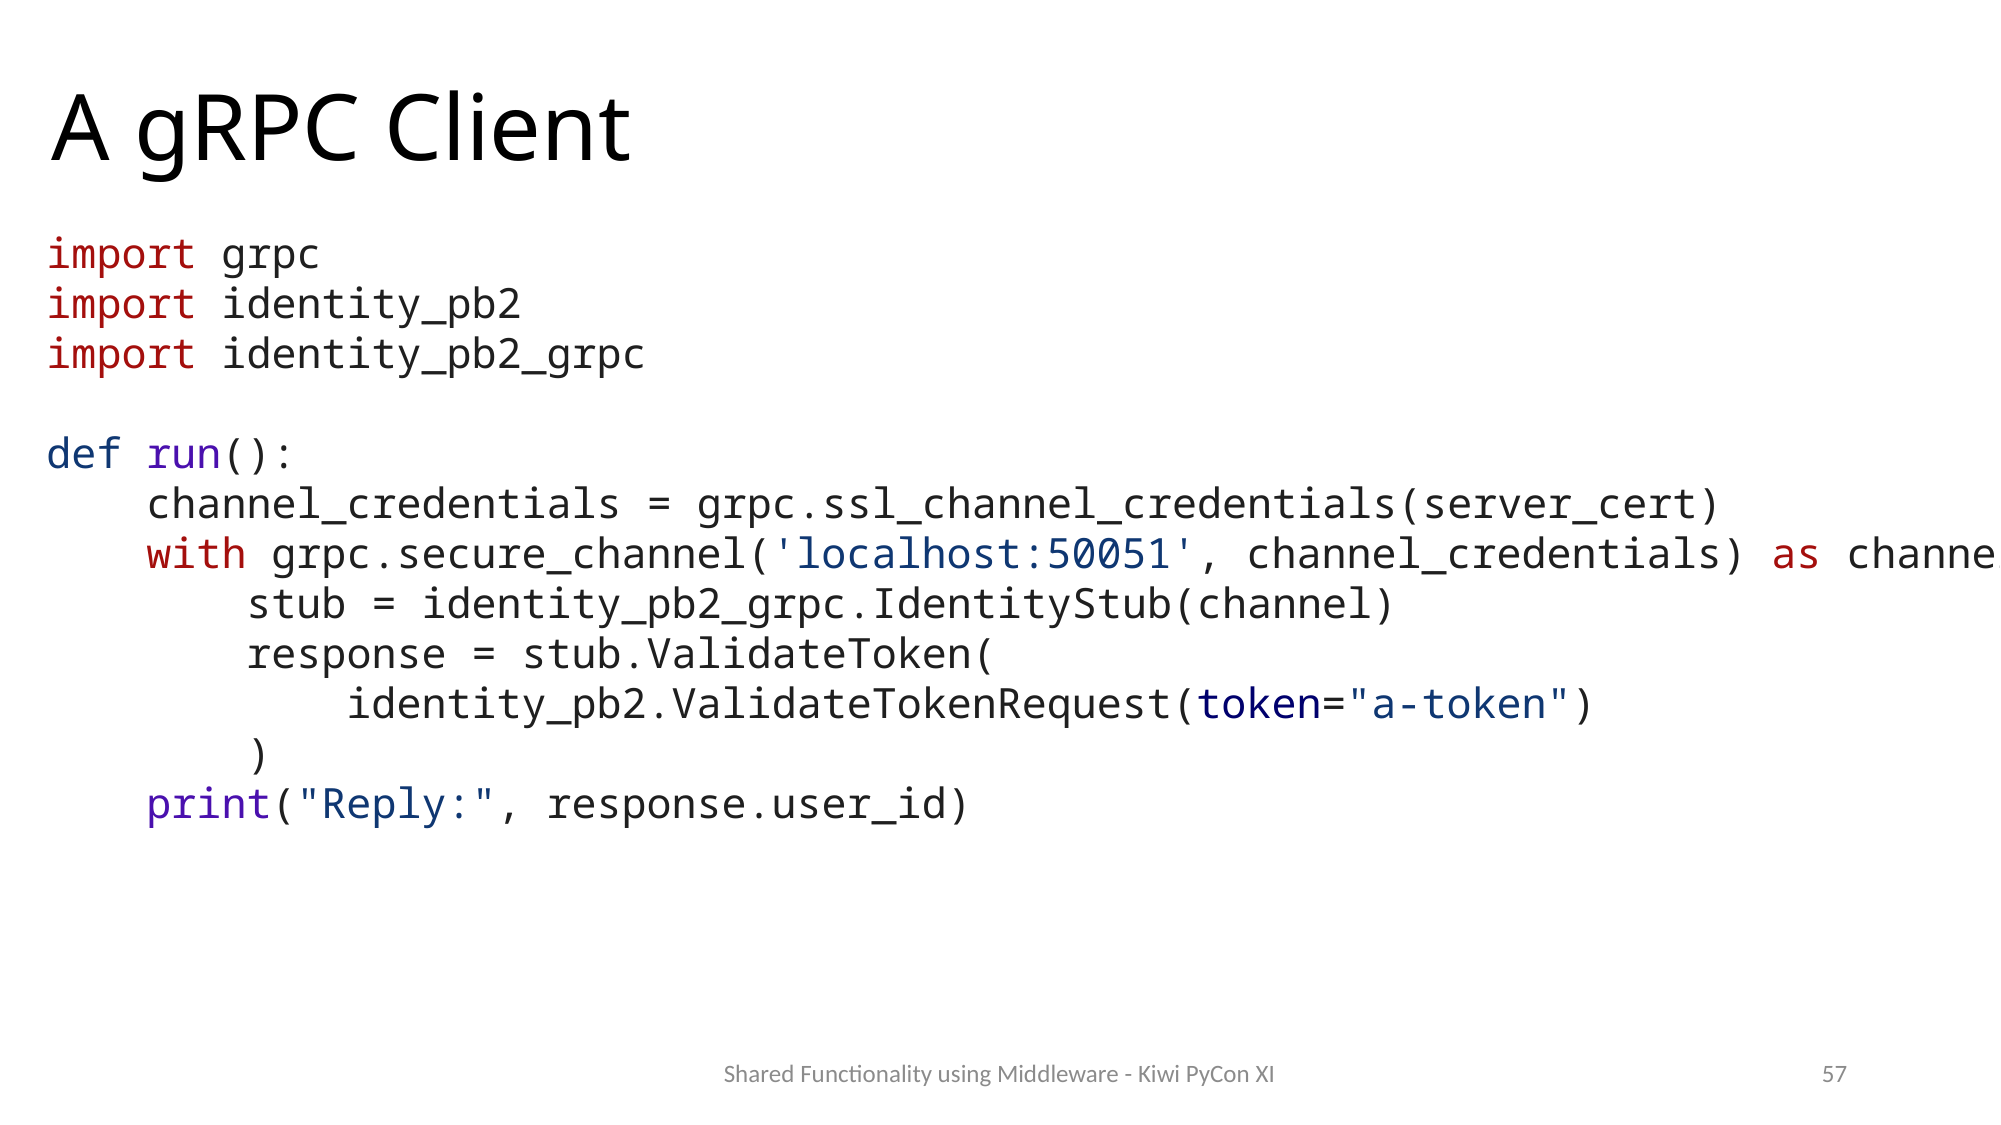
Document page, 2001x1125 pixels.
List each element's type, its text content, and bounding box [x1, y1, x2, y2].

slide_number 57 [1412, 1042, 1863, 1103]
title A gRPC Client [36, 22, 1762, 219]
text_box import grpc import identity_pb2 import identity_pb2_grpc def run(): channel_credentials = grpc.ssl_channel_credentials(server_cert) with grpc.secure_channel('localhost:50051', channel_credentials) as channel: stub = identity_pb2_grpc.IdentityStub(channel) response = stub.ValidateToken( identity_pb2.ValidateTokenRequest(token="a-token") ) print("Reply:", response.user_id) [31, 219, 2000, 1035]
footer Shared Functionality using Middleware - Kiwi PyCon XI [662, 1042, 1338, 1103]
